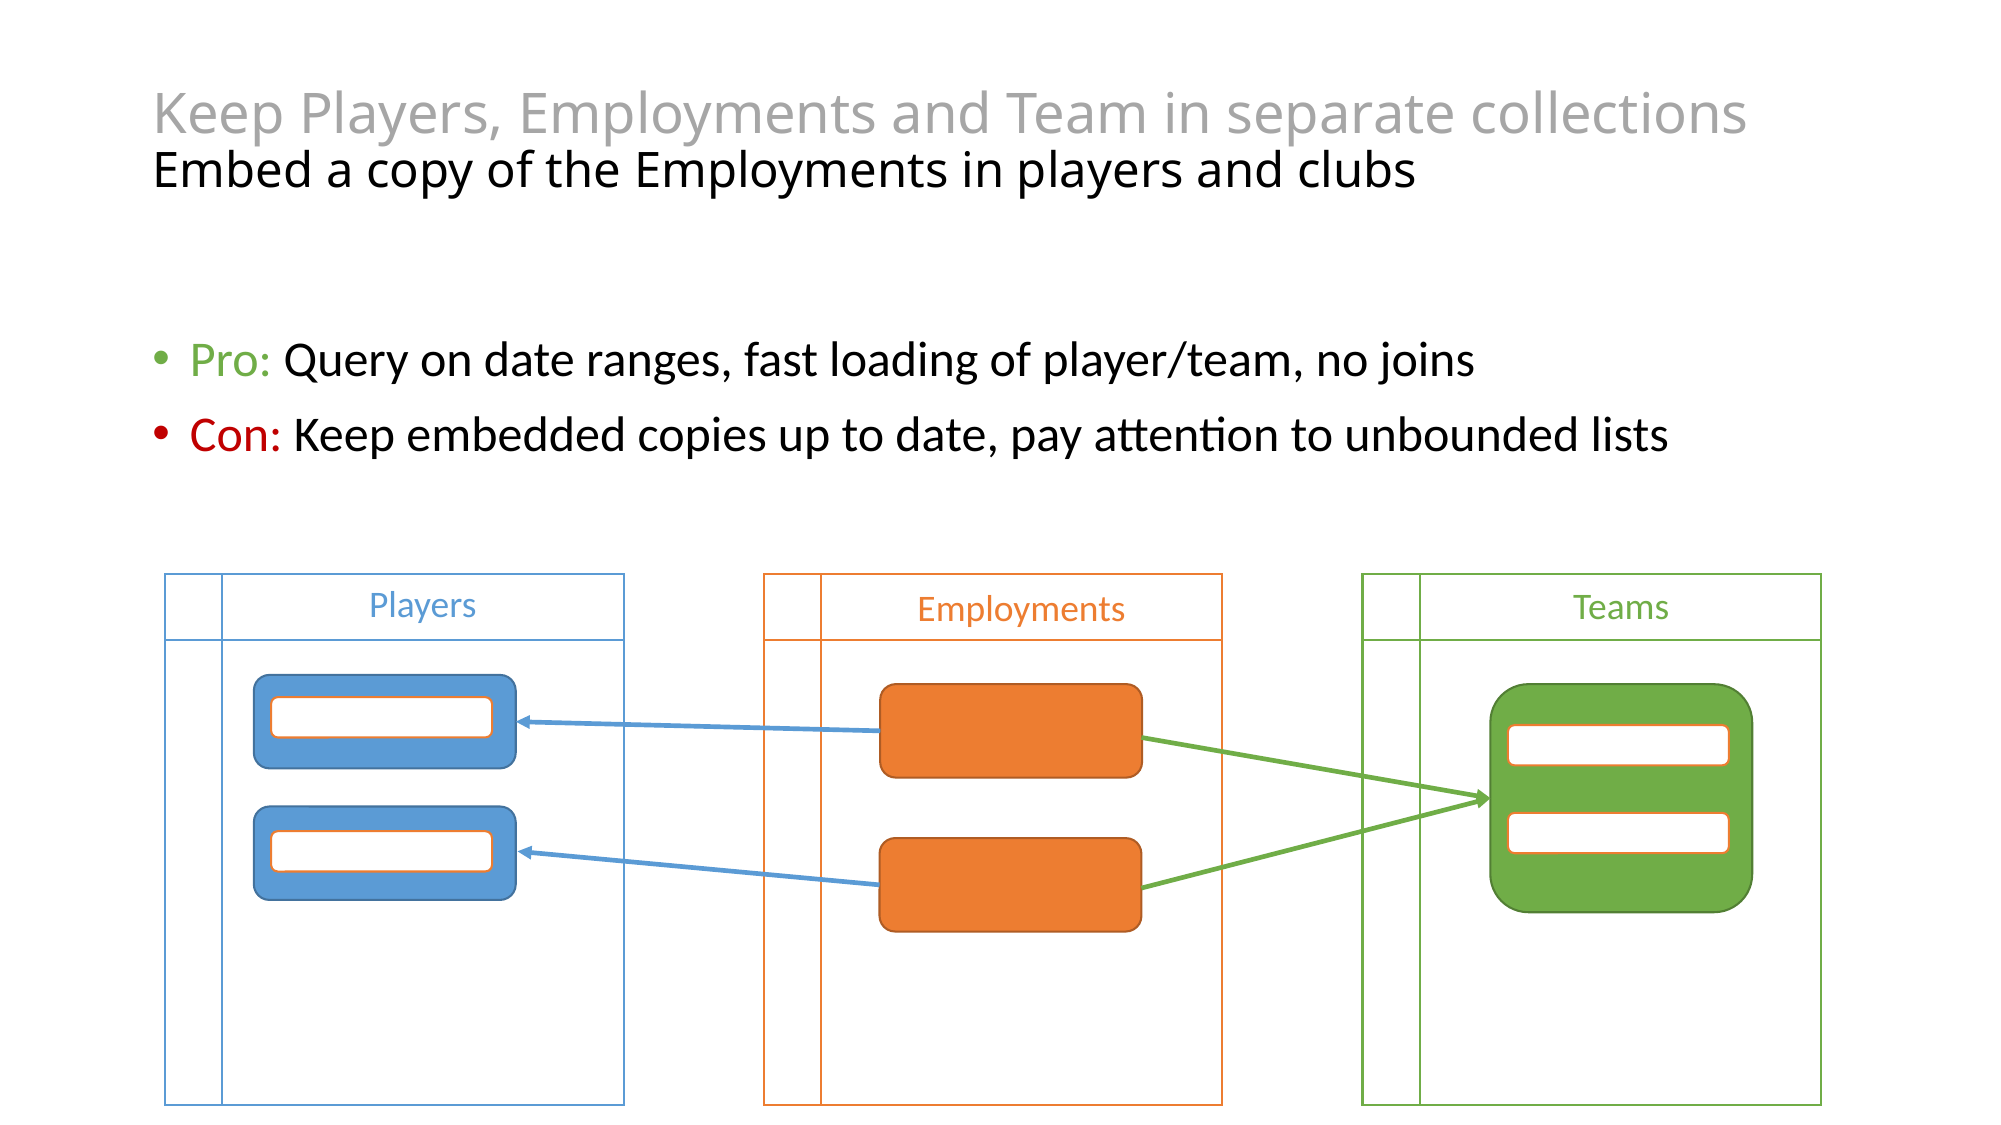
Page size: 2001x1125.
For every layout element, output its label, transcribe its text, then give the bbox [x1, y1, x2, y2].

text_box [1141, 798, 1491, 888]
text_box [252, 673, 517, 770]
text_box [270, 830, 494, 873]
title Keep Players, Employments and Team in separate collections Embed a copy of the Employments in players and clubs [137, 59, 1863, 224]
text_box [1506, 811, 1730, 855]
text_box [164, 573, 625, 1106]
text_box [1141, 737, 1491, 798]
text_box [252, 805, 517, 901]
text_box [517, 851, 880, 885]
text_box [270, 696, 494, 739]
text_box [878, 837, 1143, 933]
list Pro: Query on date ranges, fast loading of player/team, no joins Con: Keep embedded copies up to date, pay attention to unbounded lists [137, 326, 1863, 555]
text_box Players [222, 573, 624, 633]
text_box Teams [1420, 574, 1822, 635]
text_box [1489, 683, 1754, 914]
text_box [763, 573, 1223, 737]
text_box [1506, 723, 1730, 767]
text_box [879, 683, 1144, 779]
text_box [1361, 573, 1822, 1106]
text_box Employments [820, 576, 1223, 637]
text_box [763, 731, 1141, 851]
text_box [763, 885, 1223, 1106]
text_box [515, 721, 881, 731]
